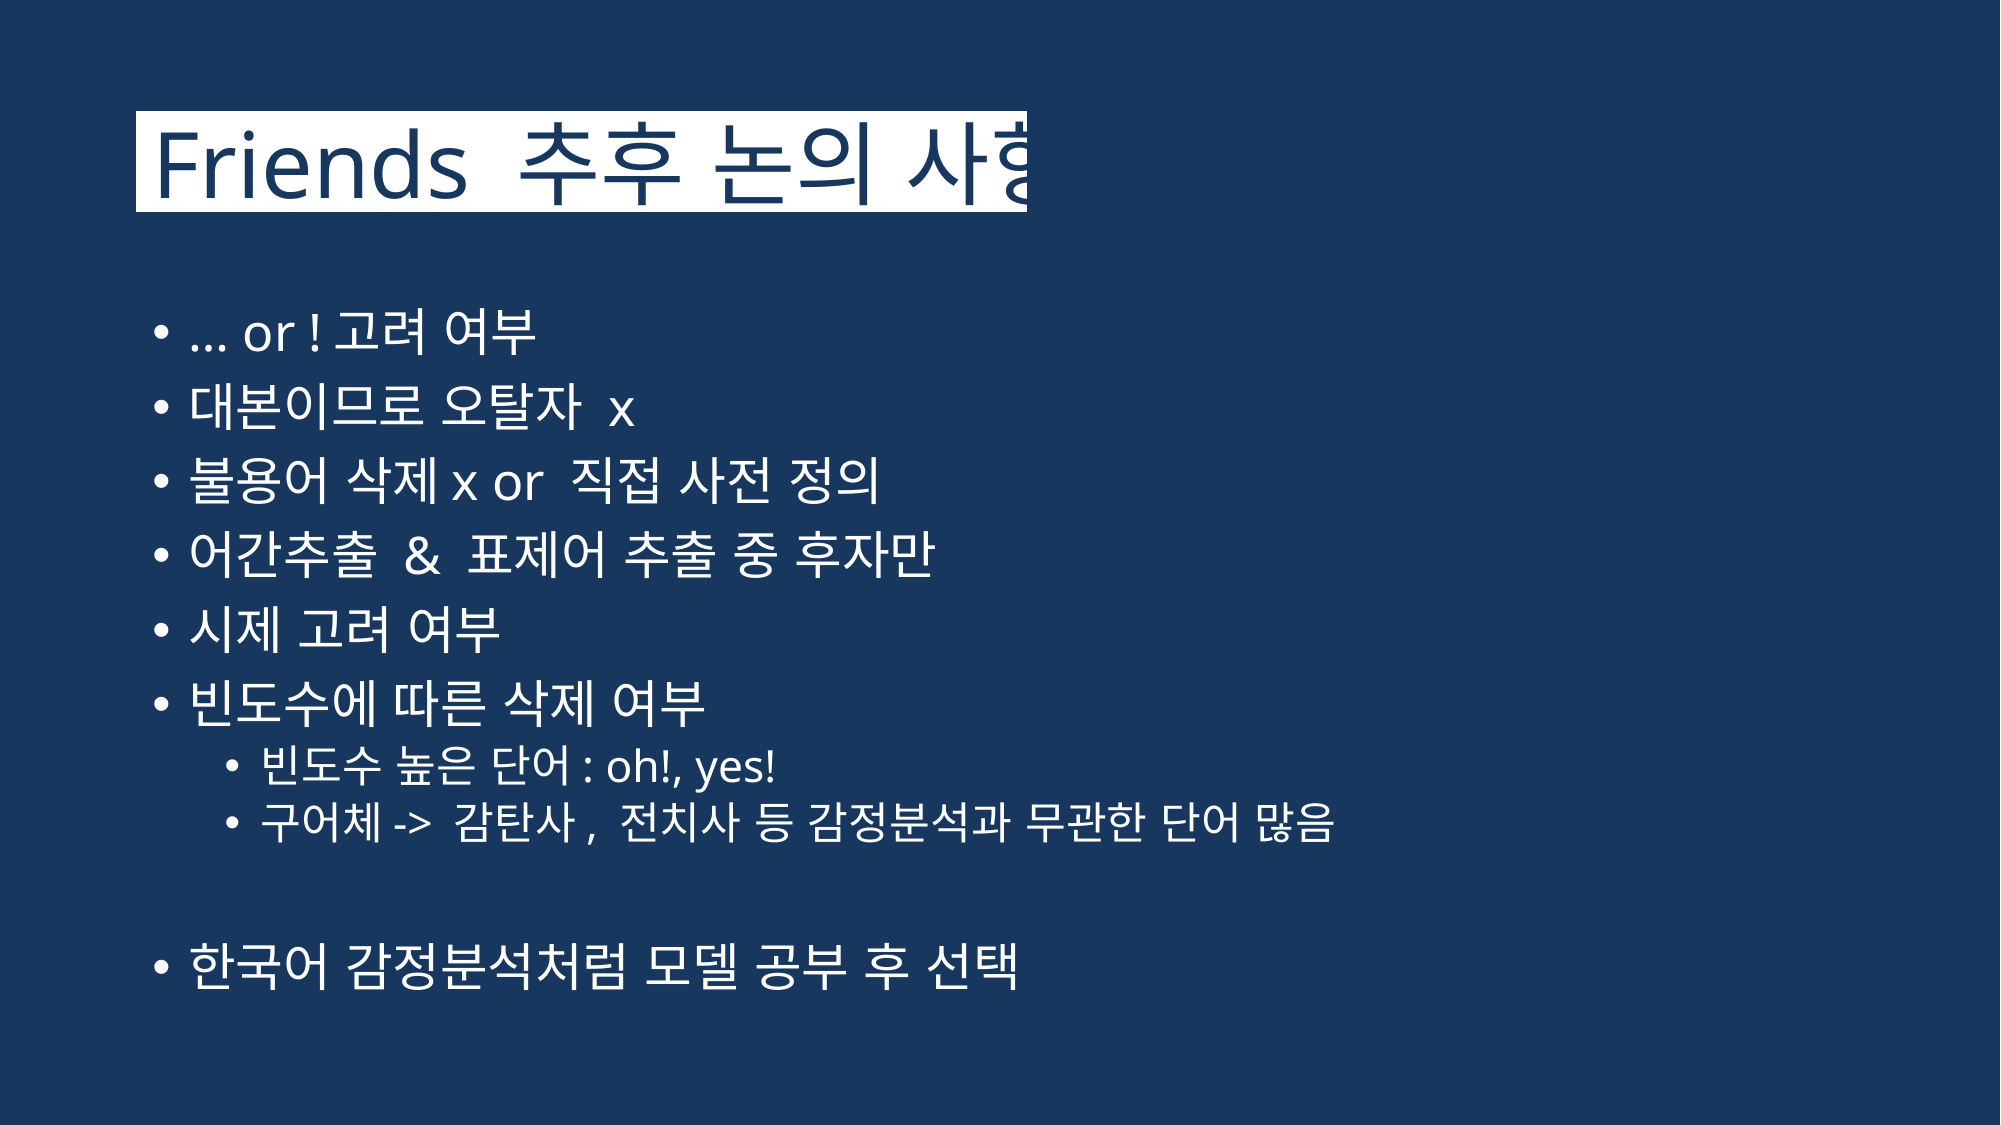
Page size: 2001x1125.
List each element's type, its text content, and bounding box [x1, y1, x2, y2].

list … or !고려 여부 대본이므로 오탈자 x 불용어 삭제x or 직접 사전 정의 어간추출 & 표제어 추출 중 후자만 시제 고려 여부 빈도수에 따른 삭제 여부 빈도수 높은 단어: oh!, yes! 구어체-> 감탄사, 전치사 등 감정분석과 무관한 단어 많음 한국어 감정분석처럼 모델 공부 후 선택 [137, 299, 1863, 1014]
title Friends 추후 논의 사항 [137, 59, 1863, 278]
